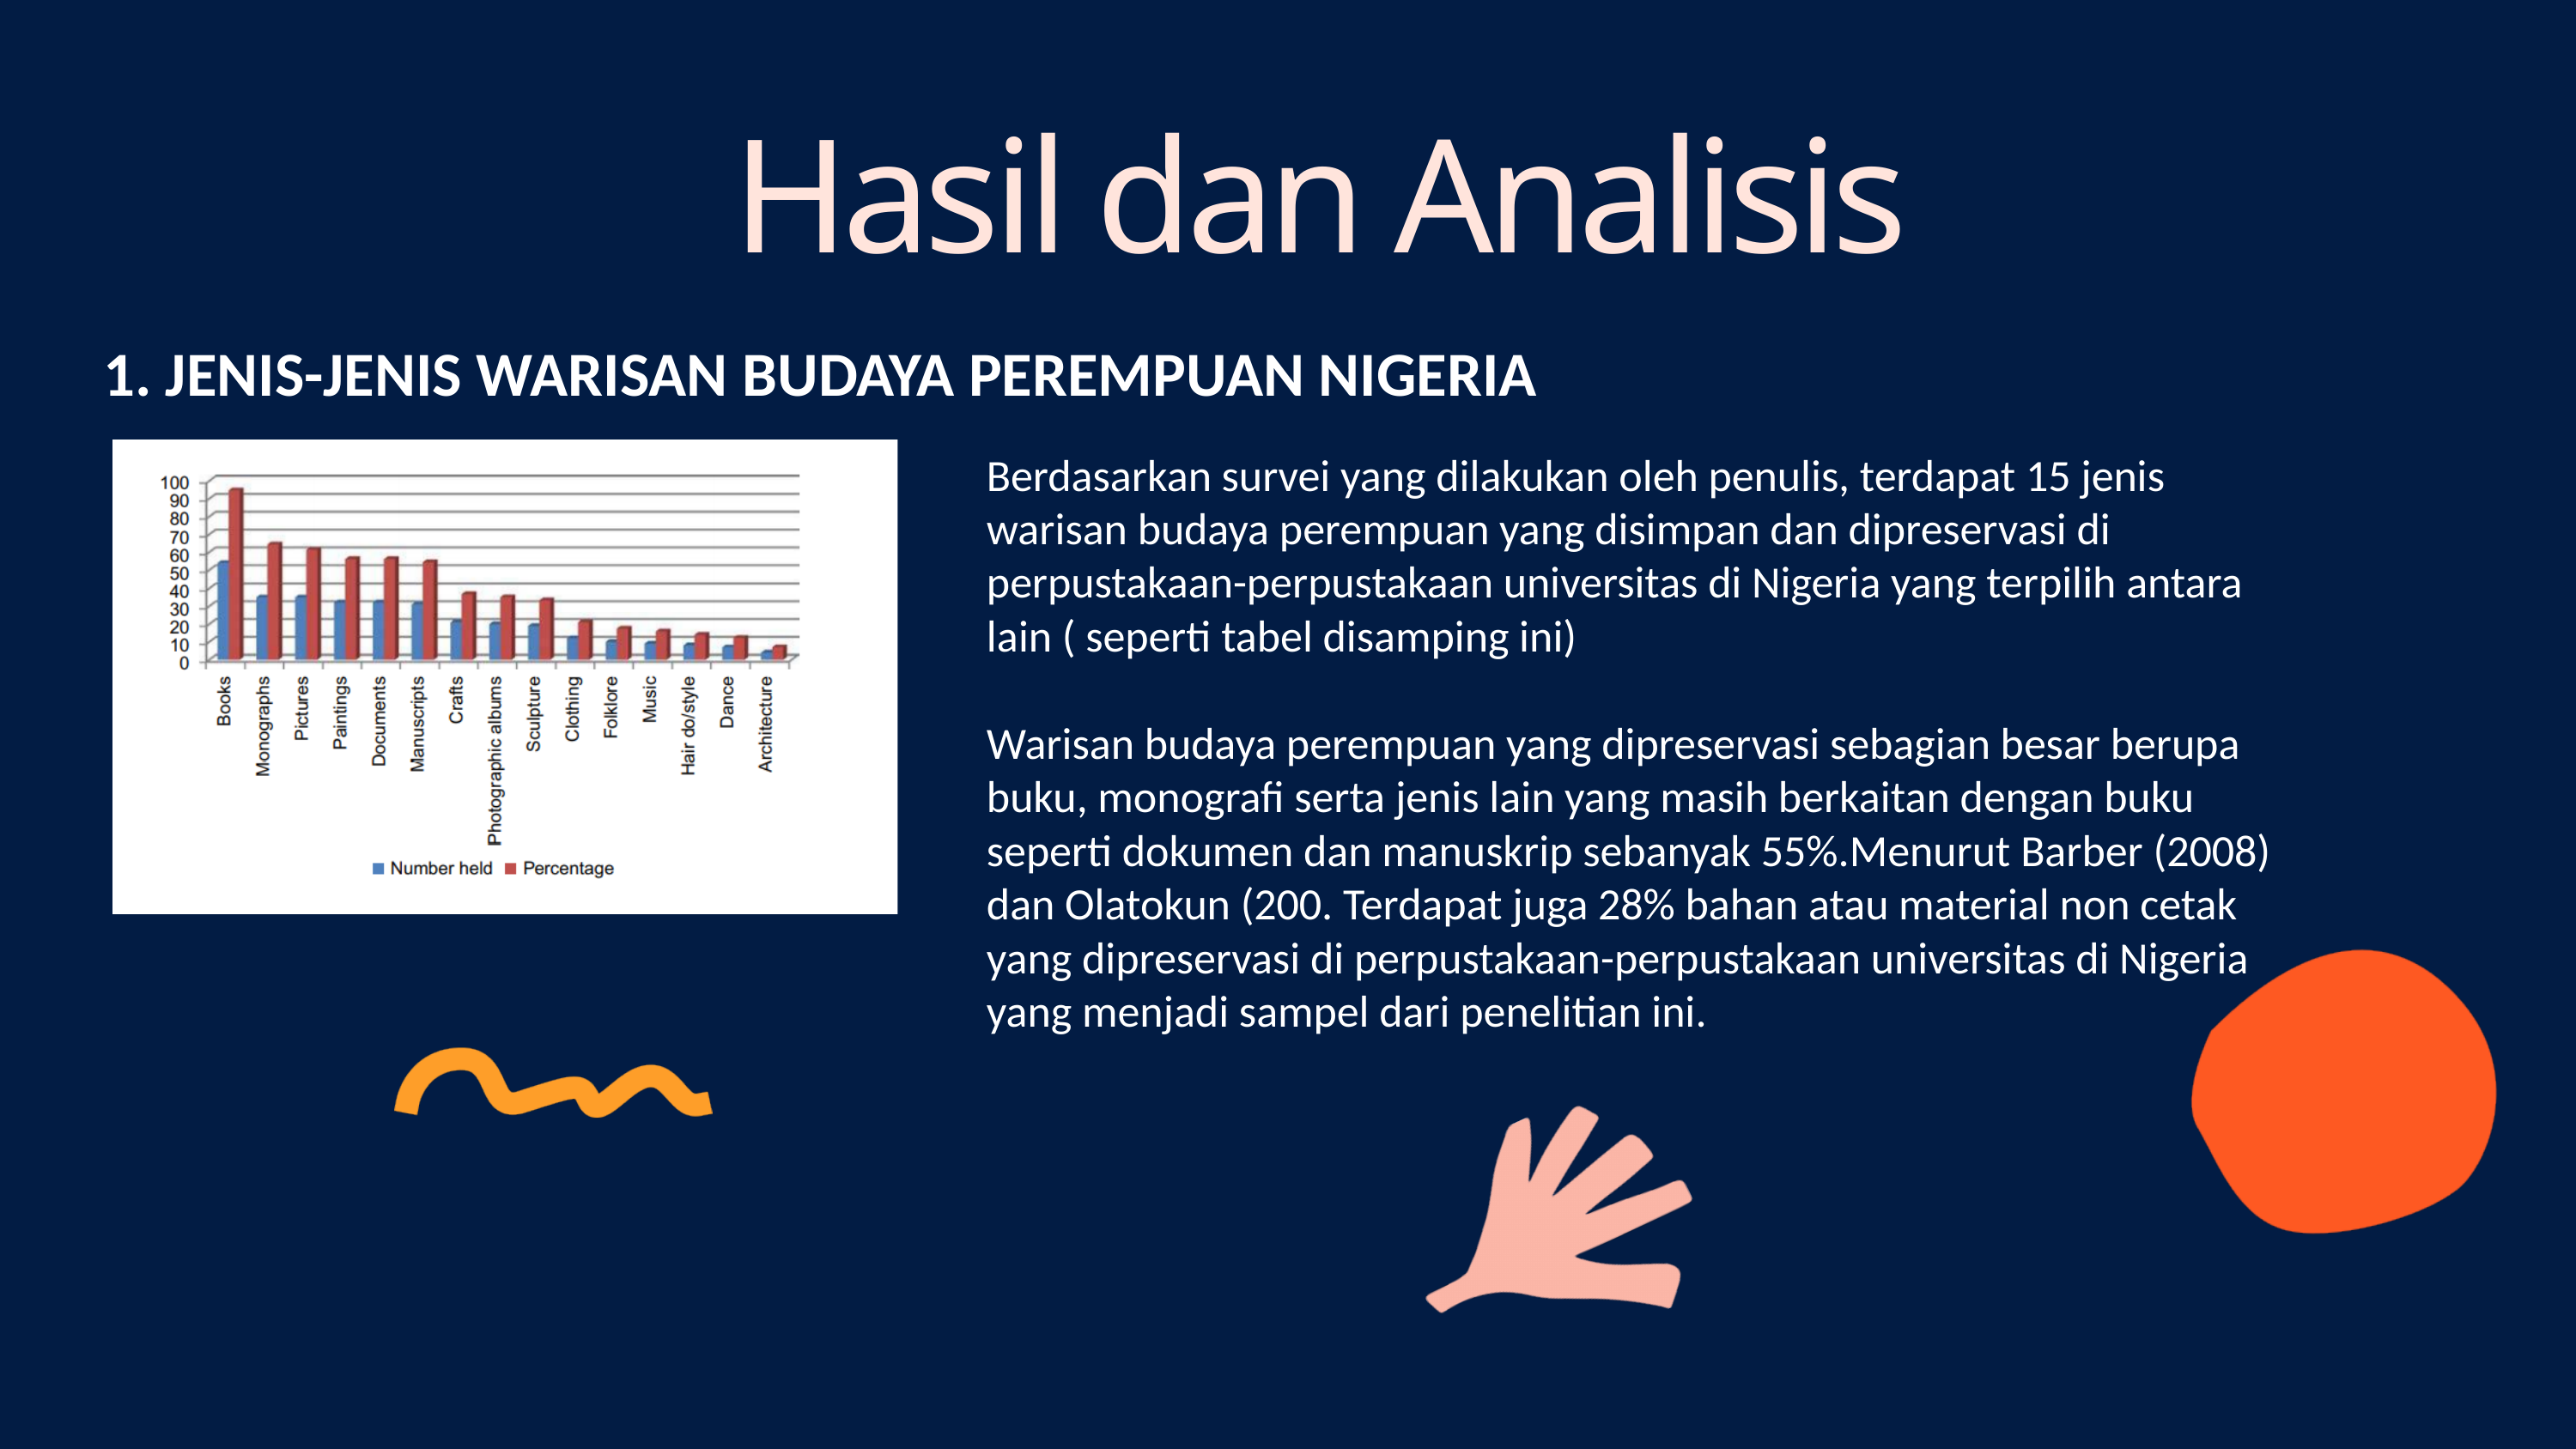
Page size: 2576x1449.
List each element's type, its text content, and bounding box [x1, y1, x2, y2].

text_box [343, 80, 2351, 706]
picture [2178, 923, 2522, 1241]
picture [1376, 1091, 1729, 1398]
picture [394, 1046, 713, 1120]
picture [112, 440, 898, 914]
text_box 1. JENIS-JENIS WARISAN BUDAYA PEREMPUAN NIGERIA [90, 327, 337, 415]
text_box Berdasarkan survei yang dilakukan oleh penulis, terdapat 15 jenis warisan budaya perempuan yang disimpan dan dipreservasi di perpustakaan-perpustakaan universitas di Nigeria yang terpilih antara lain ( seperti tabel disamping ini) Warisan budaya perempuan yang dipreservasi sebagian besar berupa buku, monografi serta jenis lain yang masih berkaitan dengan buku seperti dokumen dan manuskrip sebanyak 55%.Menurut Barber (2008) dan Olatokun (200. Terdapat juga 28% bahan atau material non cetak yang dipreservasi di perpustakaan-perpustakaan universitas di Nigeria yang menjadi sampel dari penelitian ini. [974, 715, 2294, 1097]
